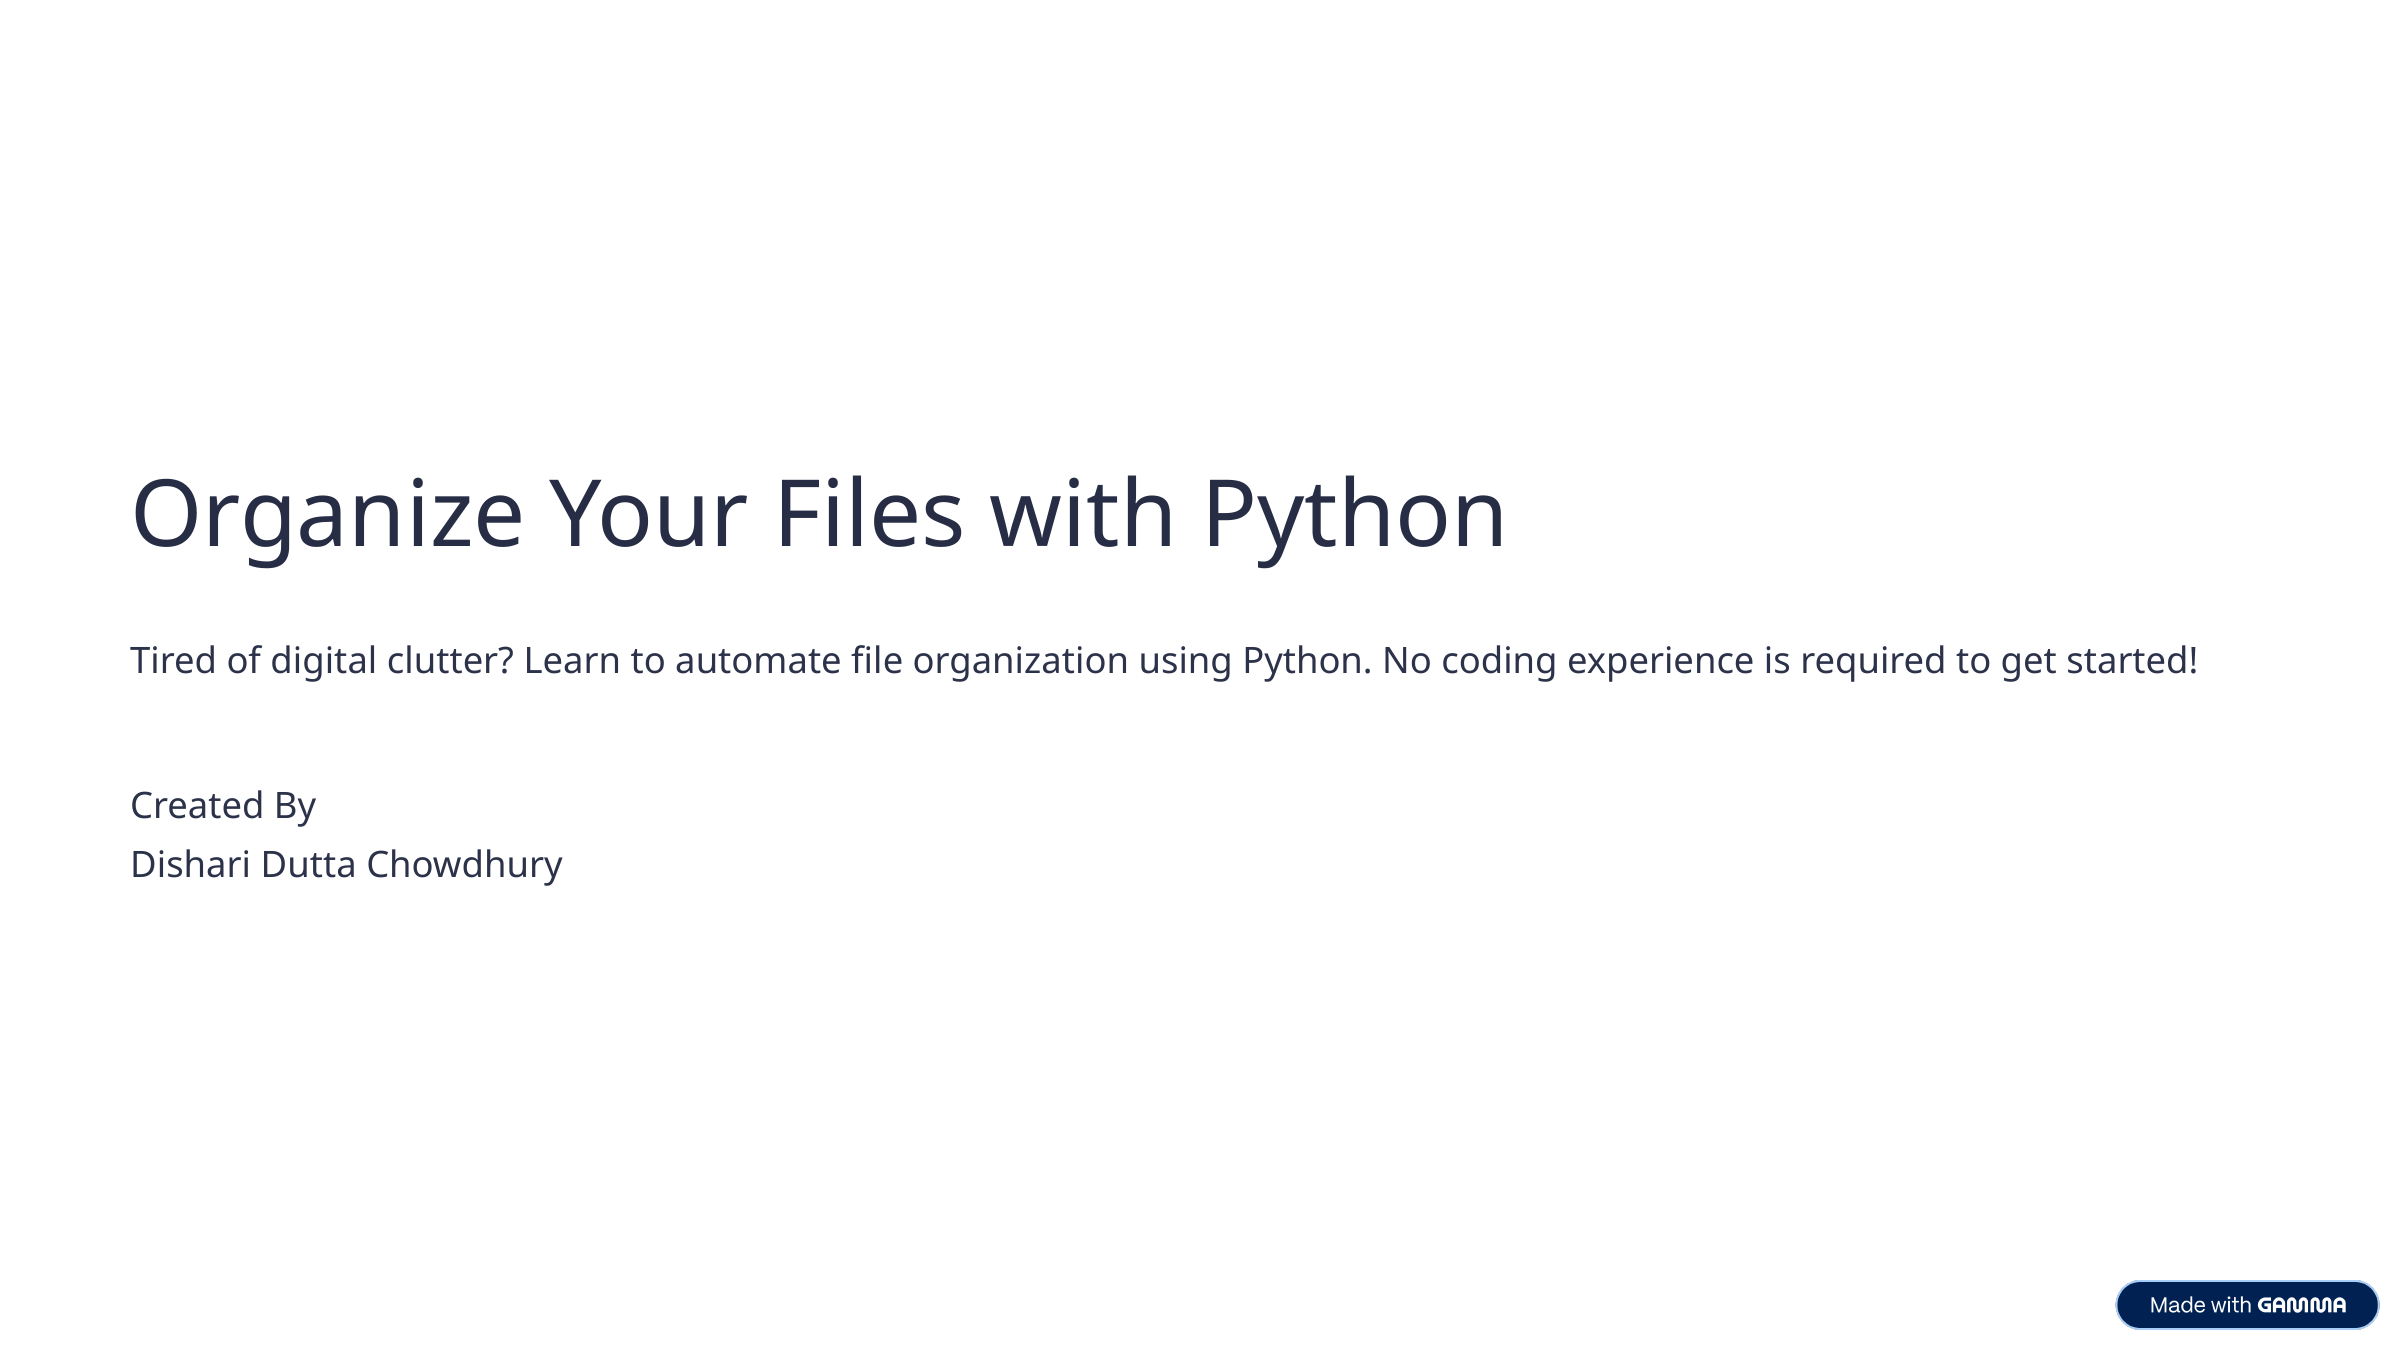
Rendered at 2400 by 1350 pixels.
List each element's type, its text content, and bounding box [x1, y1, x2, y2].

picture [2106, 1271, 2389, 1339]
text_box Tired of digital clutter? Learn to automate file organization using Python. No coding experience is required to get started! [130, 620, 2270, 740]
text_box Created By Dishari Dutta Chowdhury [130, 781, 2270, 901]
text_box Organize Your Files with Python [130, 448, 1432, 566]
